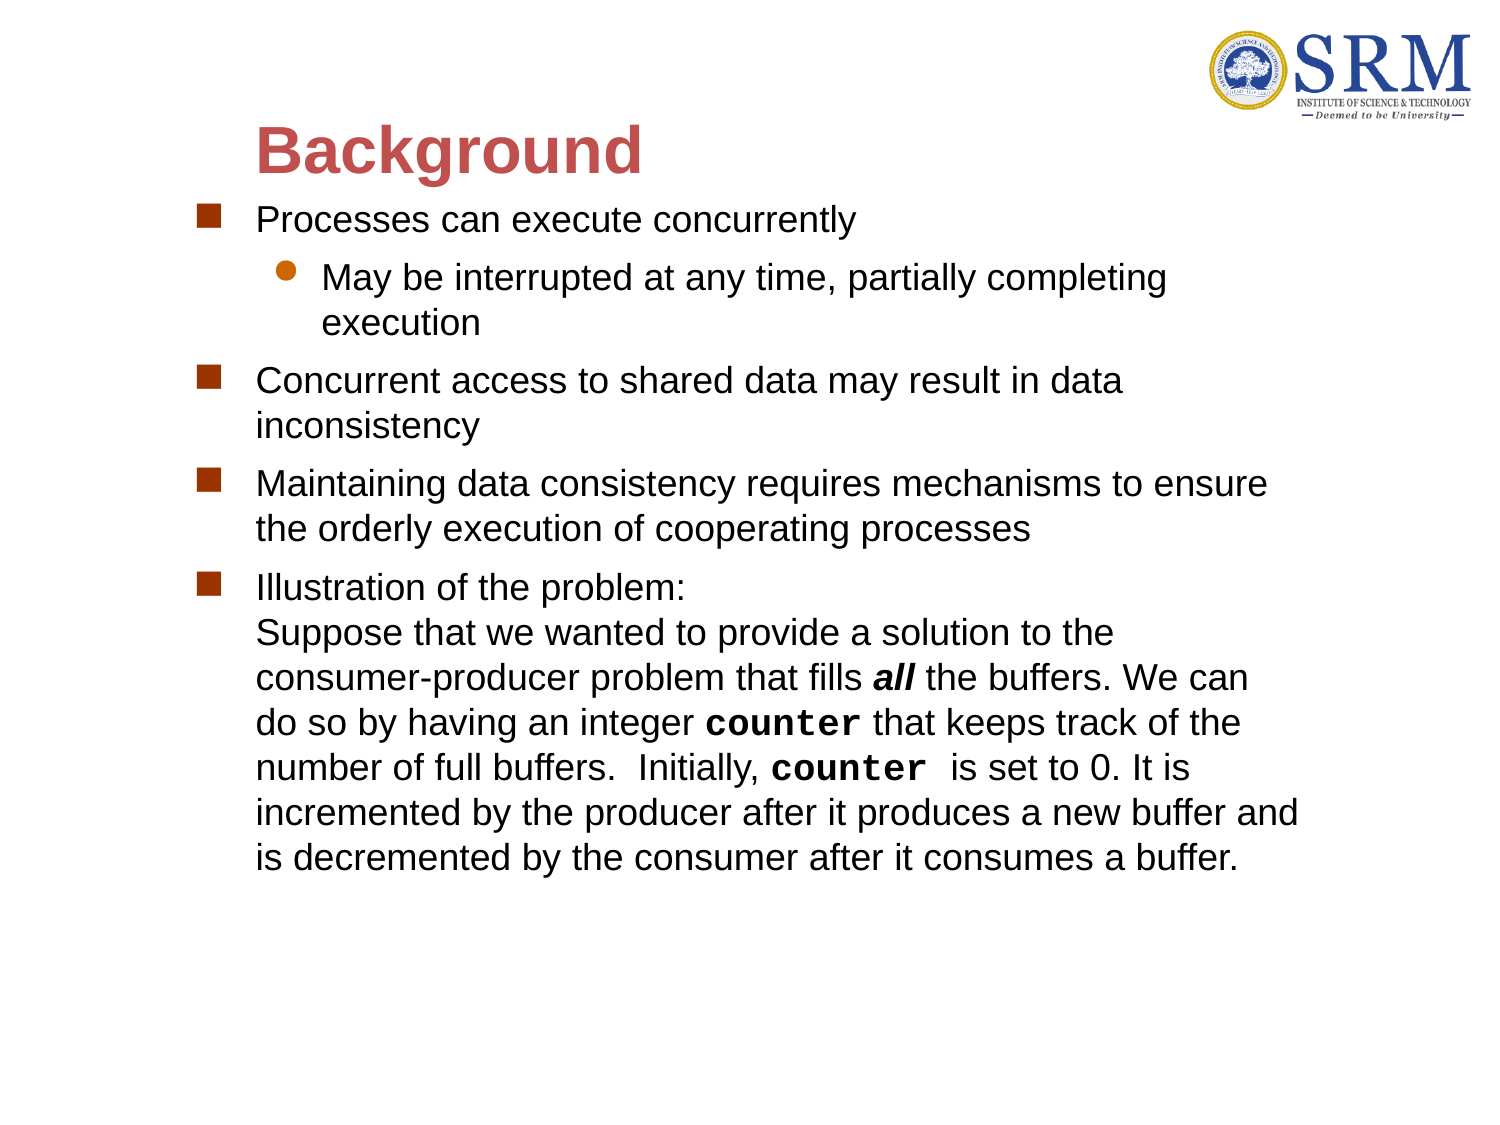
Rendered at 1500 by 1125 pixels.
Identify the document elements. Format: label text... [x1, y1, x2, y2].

text_box Processes can execute concurrently May be interrupted at any time, partially completing execution Concurrent access to shared data may result in data inconsistency Maintaining data consistency requires mechanisms to ensure the orderly execution of cooperating processes Illustration of the problem: Suppose that we wanted to provide a solution to the consumer-producer problem that fills all the buffers. We can do so by having an integer counter that keeps track of the number of full buffers. Initially, counter is set to 0. It is incremented by the producer after it produces a new buffer and is decremented by the consumer after it consumes a buffer. [184, 187, 1316, 985]
picture [1205, 24, 1475, 125]
title Background [0, 75, 900, 225]
